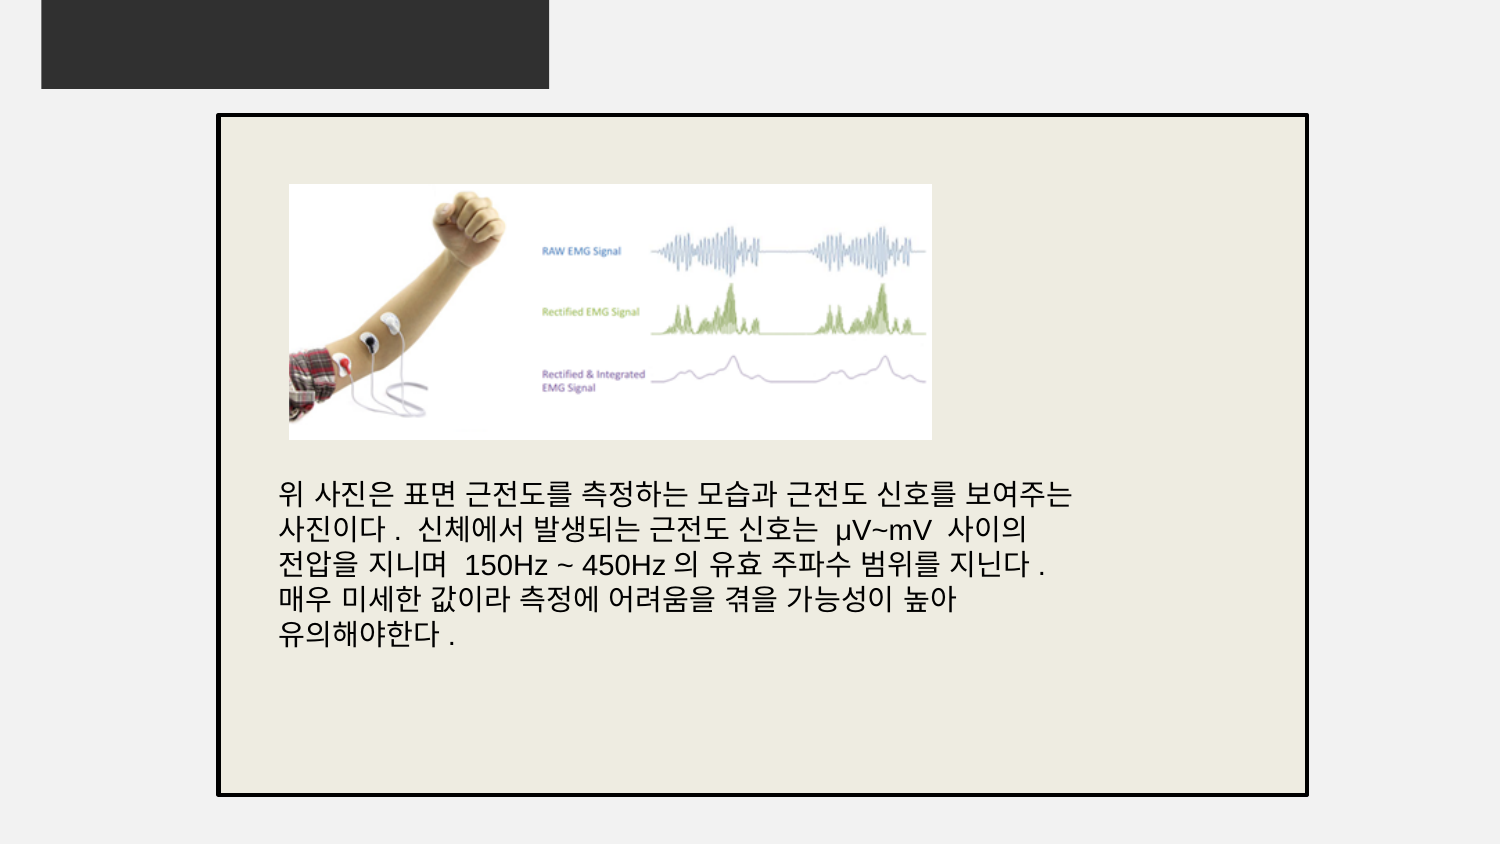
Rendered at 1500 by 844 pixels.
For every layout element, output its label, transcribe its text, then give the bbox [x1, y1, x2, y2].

text_box 위 사진은 표면 근전도를 측정하는 모습과 근전도 신호를 보여주는 사진이다. 신체에서 발생되는 근전도 신호는 μV~mV 사이의 전압을 지니며 150Hz ~ 450Hz의 유효 주파수 범위를 지닌다. 매우 미세한 값이라 측정에 어려움을 겪을 가능성이 높아 유의해야한다. [114, 469, 1107, 749]
text_box [216, 113, 1309, 797]
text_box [41, 0, 550, 90]
picture [289, 184, 932, 441]
